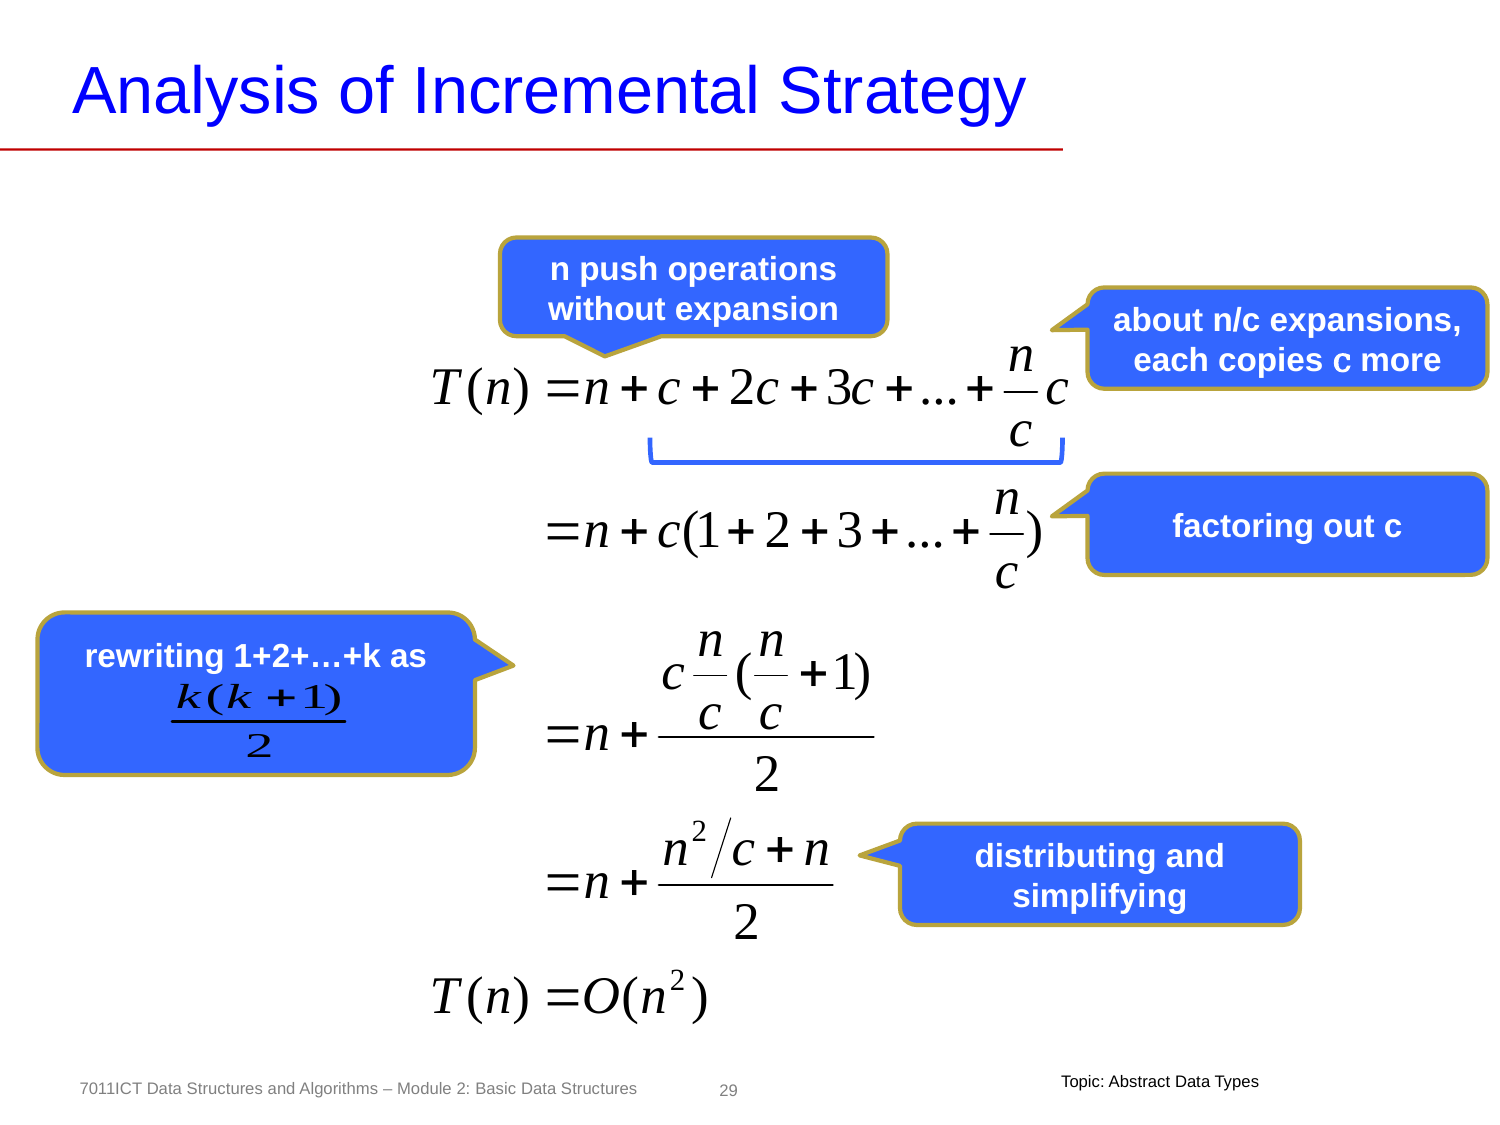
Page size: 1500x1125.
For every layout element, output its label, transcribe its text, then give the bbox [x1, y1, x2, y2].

text_box n push operations without expansion [497, 235, 890, 316]
text_box distributing and simplifying [1082, 821, 1303, 928]
text_box rewriting 1+2+…+k as [35, 610, 419, 778]
text_box factoring out c [1082, 471, 1490, 578]
text_box Topic: Abstract Data Types [1046, 1070, 1275, 1097]
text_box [162, 674, 356, 766]
title Analysis of Incremental Strategy [60, 42, 1412, 206]
text_box about n/c expansions, each copies c more [1067, 285, 1490, 391]
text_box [424, 317, 1078, 1037]
